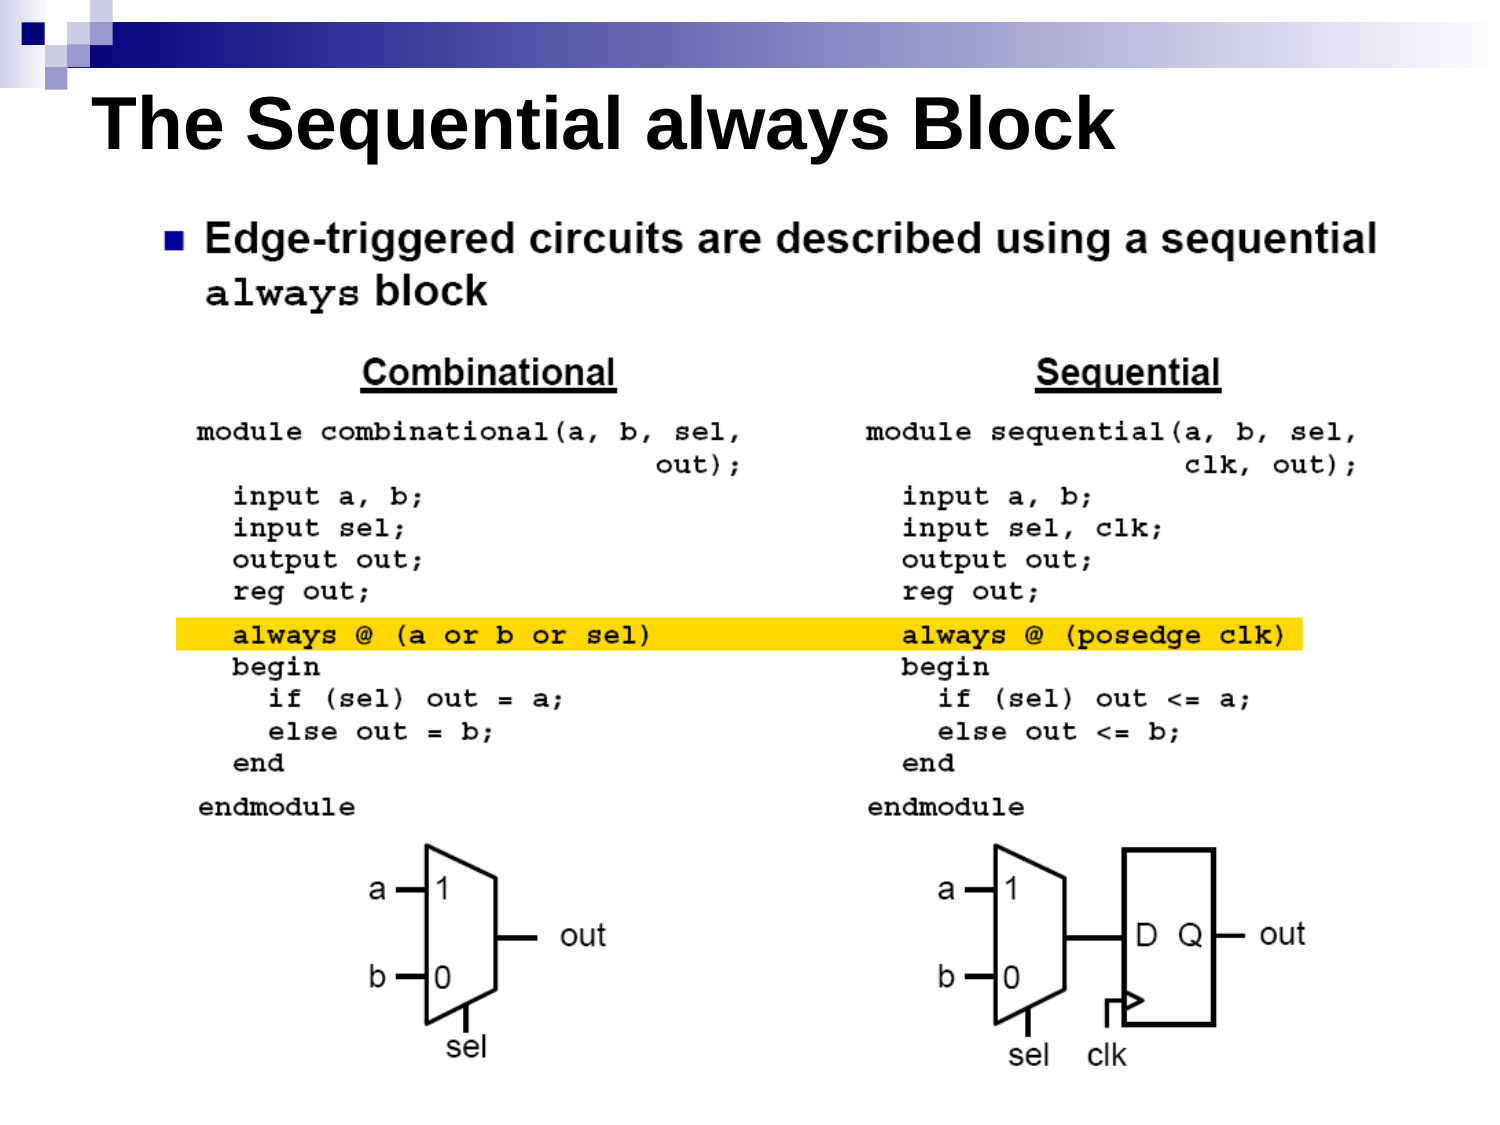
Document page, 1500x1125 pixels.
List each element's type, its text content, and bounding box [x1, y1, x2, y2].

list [149, 212, 1391, 1077]
title The Sequential always Block [76, 6, 1428, 232]
